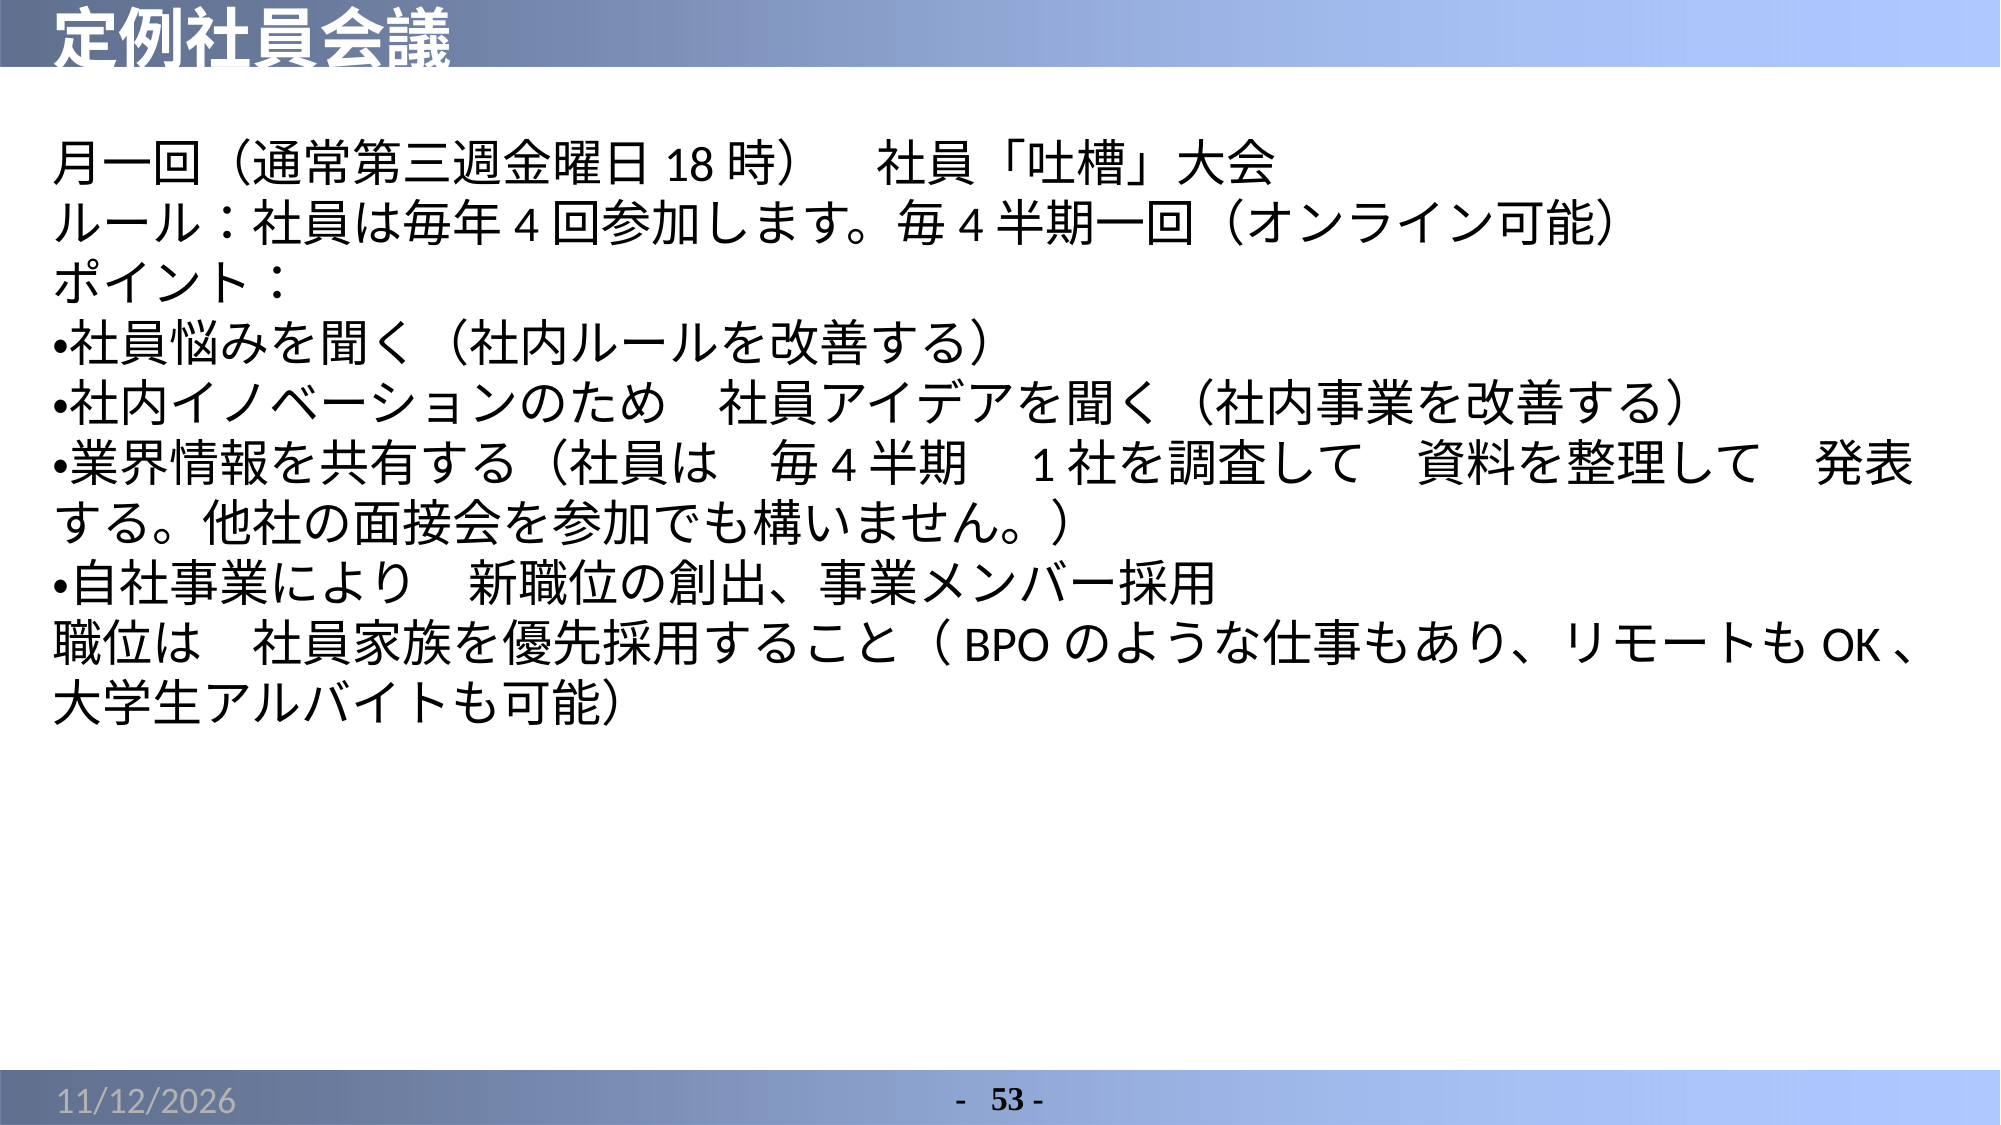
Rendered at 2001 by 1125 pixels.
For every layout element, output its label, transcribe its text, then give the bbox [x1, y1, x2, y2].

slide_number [55, 1076, 516, 1122]
slide_number - 53 - [934, 1078, 1063, 1117]
title 定例社員会議 [52, 0, 1946, 71]
list 月一回（通常第三週金曜日18時） 社員「吐槽」大会 ルール：社員は毎年4回参加します。毎4半期一回（オンライン可能） ポイント： ・社員悩みを聞く（社内ルールを改善する） ・社内イノベーションのため 社員アイデアを聞く（社内事業を改善する） ・業界情報を共有する（社員は 毎4半期 1社を調査して 資料を整理して 発表する。他社の面接会を参加でも構いません。） ・自社事業により 新職位の創出、事業メンバー採用 職位は 社員家族を優先採用すること（BPOのような仕事もあり、リモートもOK、大学生アルバイトも可能） [52, 131, 1946, 1022]
